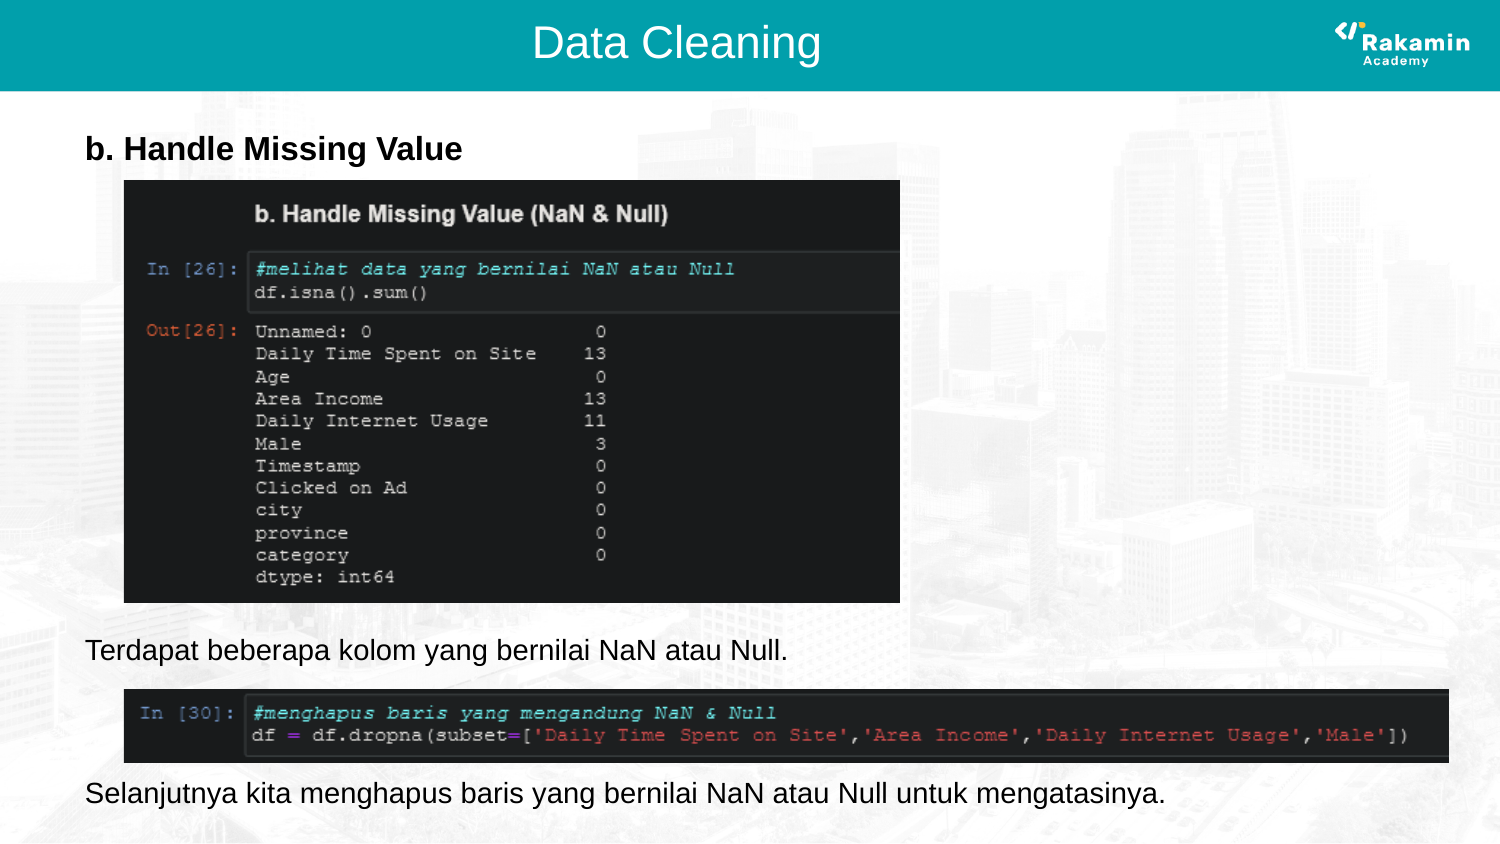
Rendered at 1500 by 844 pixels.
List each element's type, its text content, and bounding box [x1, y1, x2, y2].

picture [0, 0, 1500, 844]
list b. Handle Missing Value Terdapat beberapa kolom yang bernilai NaN atau Null. Selanjutnya kita menghapus baris yang bernilai NaN atau Null untuk mengatasinya. [51, 106, 1449, 831]
title Data Cleaning [51, 0, 1304, 92]
